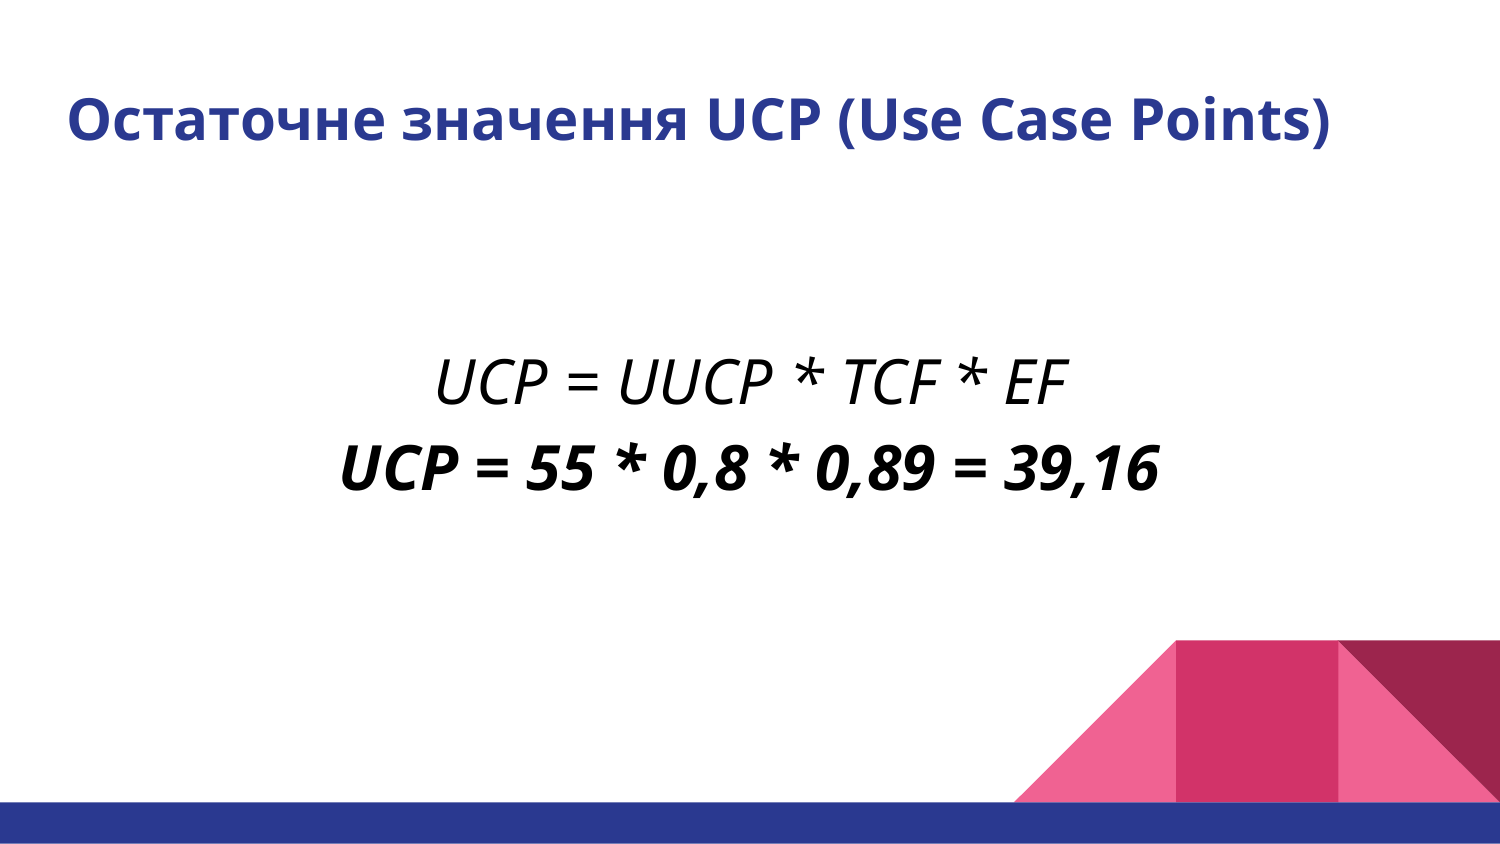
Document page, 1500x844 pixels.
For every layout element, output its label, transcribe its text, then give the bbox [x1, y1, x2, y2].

title Остаточне значення UCP (Use Case Points) [51, 67, 1449, 167]
list UCP = UUCP * TCF * EF UCP = 55 * 0,8 * 0,89 = 39,16 [51, 240, 1449, 736]
